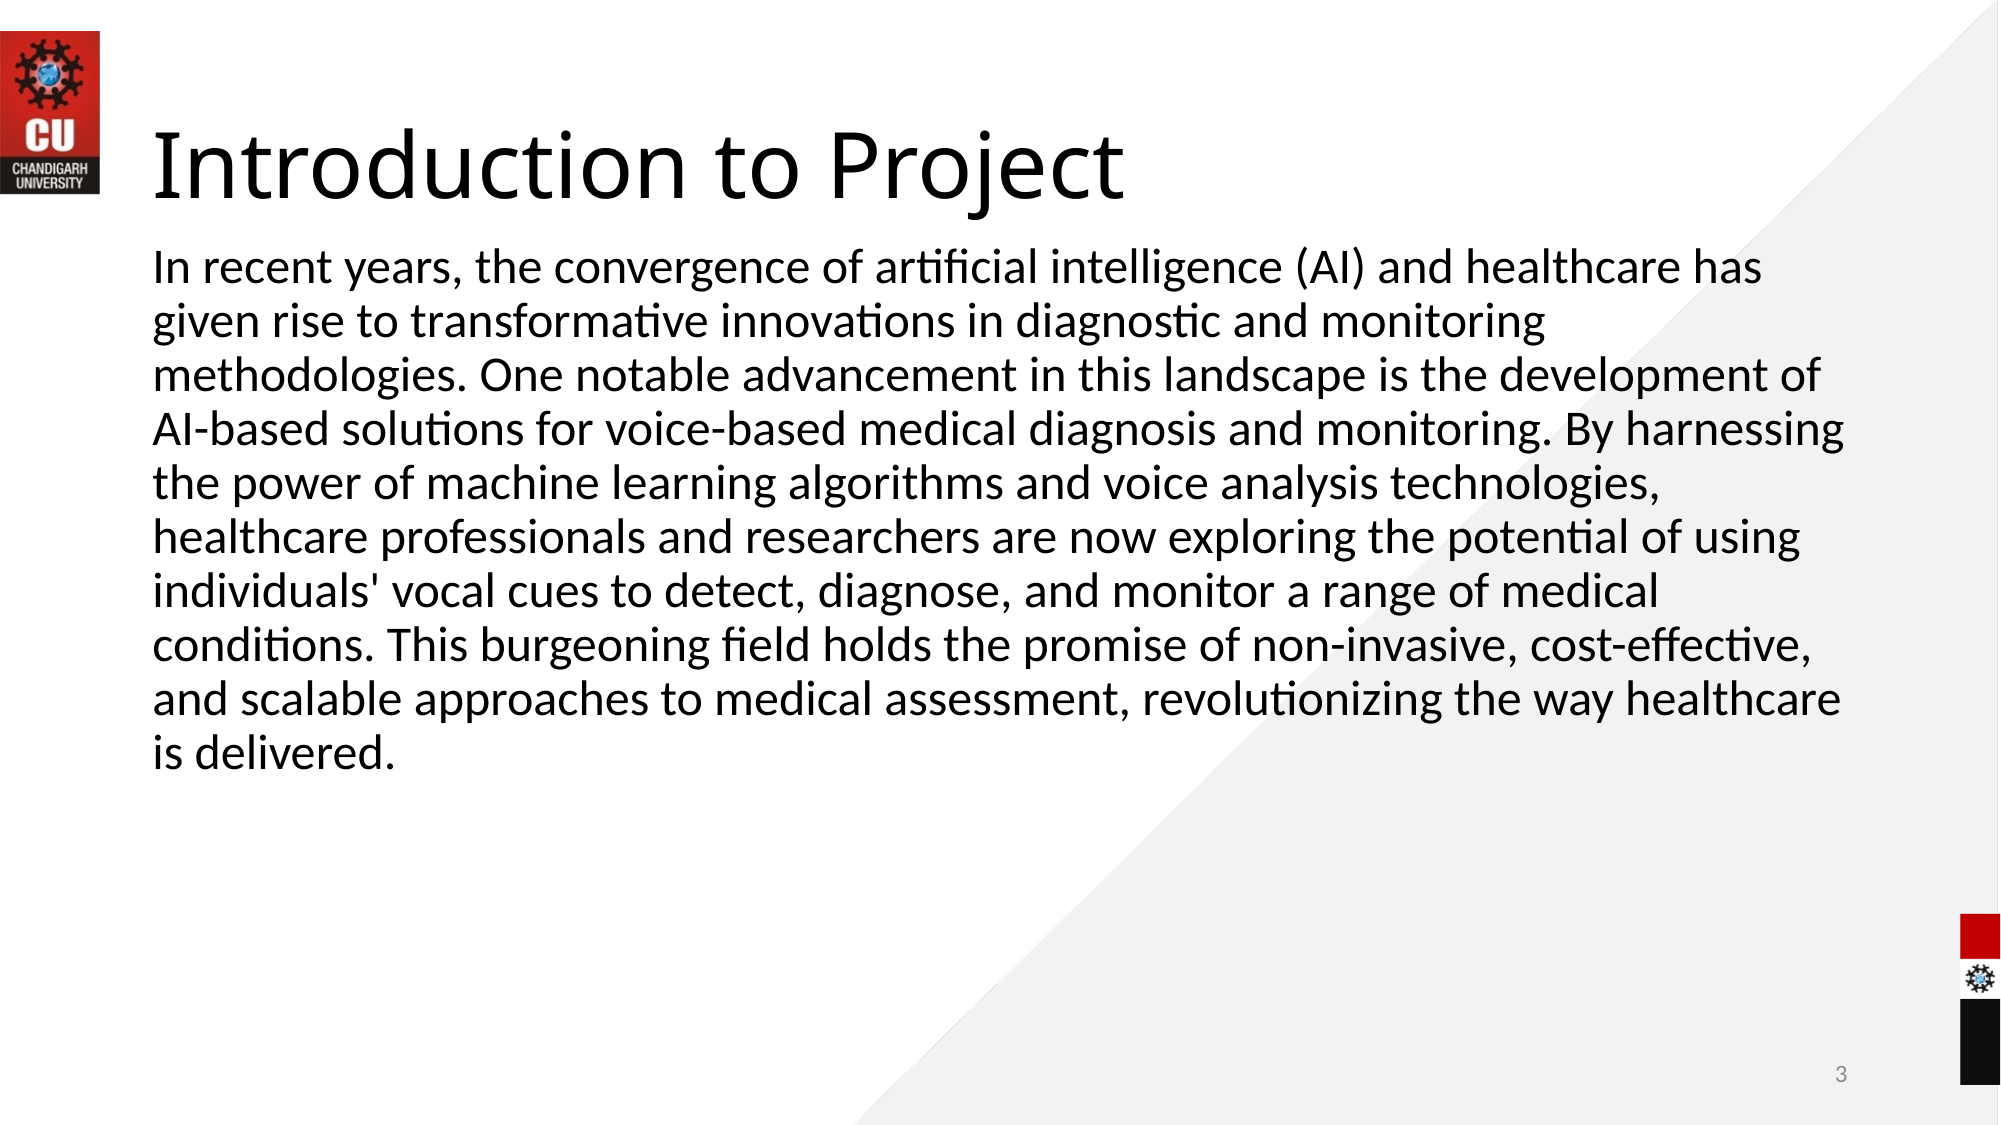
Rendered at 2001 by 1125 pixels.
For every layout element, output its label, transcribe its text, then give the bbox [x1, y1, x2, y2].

slide_number 3 [1412, 1042, 1863, 1103]
picture [0, 0, 2001, 1125]
title Introduction to Project [137, 59, 1863, 232]
list In recent years, the convergence of artificial intelligence (AI) and healthcare has given rise to transformative innovations in diagnostic and monitoring methodologies. One notable advancement in this landscape is the development of AI-based solutions for voice-based medical diagnosis and monitoring. By harnessing the power of machine learning algorithms and voice analysis technologies, healthcare professionals and researchers are now exploring the potential of using individuals' vocal cues to detect, diagnose, and monitor a range of medical conditions. This burgeoning field holds the promise of non-invasive, cost-effective, and scalable approaches to medical assessment, revolutionizing the way healthcare is delivered. [137, 232, 1863, 947]
